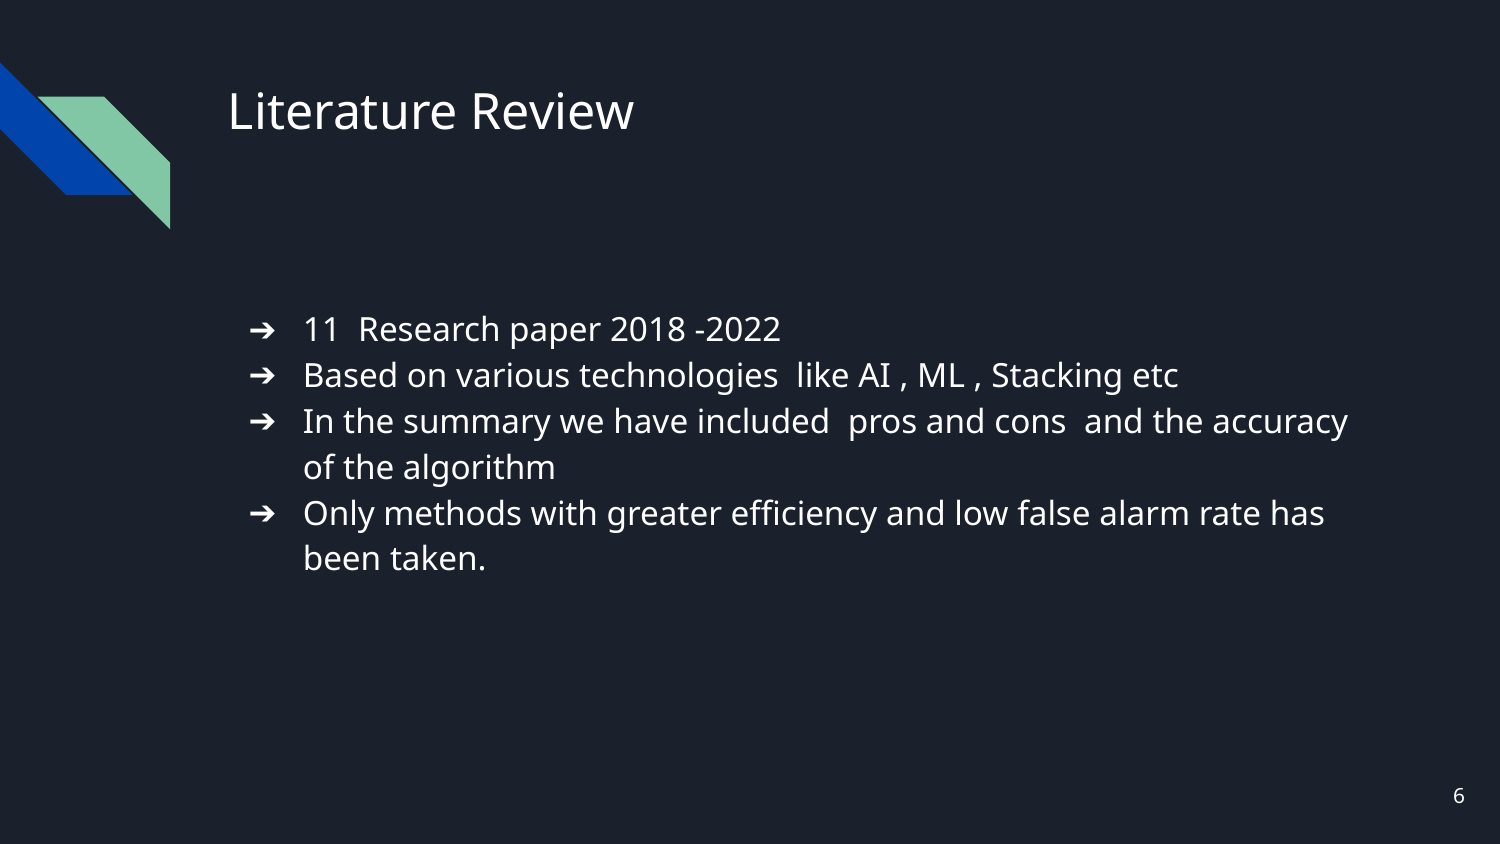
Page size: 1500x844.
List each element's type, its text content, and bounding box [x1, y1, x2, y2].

title Literature Review [212, 64, 1368, 215]
slide_number ‹#› [1389, 764, 1480, 830]
list 11 Research paper 2018 -2022 Based on various technologies like AI , ML , Stacking etc In the summary we have included pros and cons and the accuracy of the algorithm Only methods with greater efficiency and low false alarm rate has been taken. [212, 287, 1368, 765]
